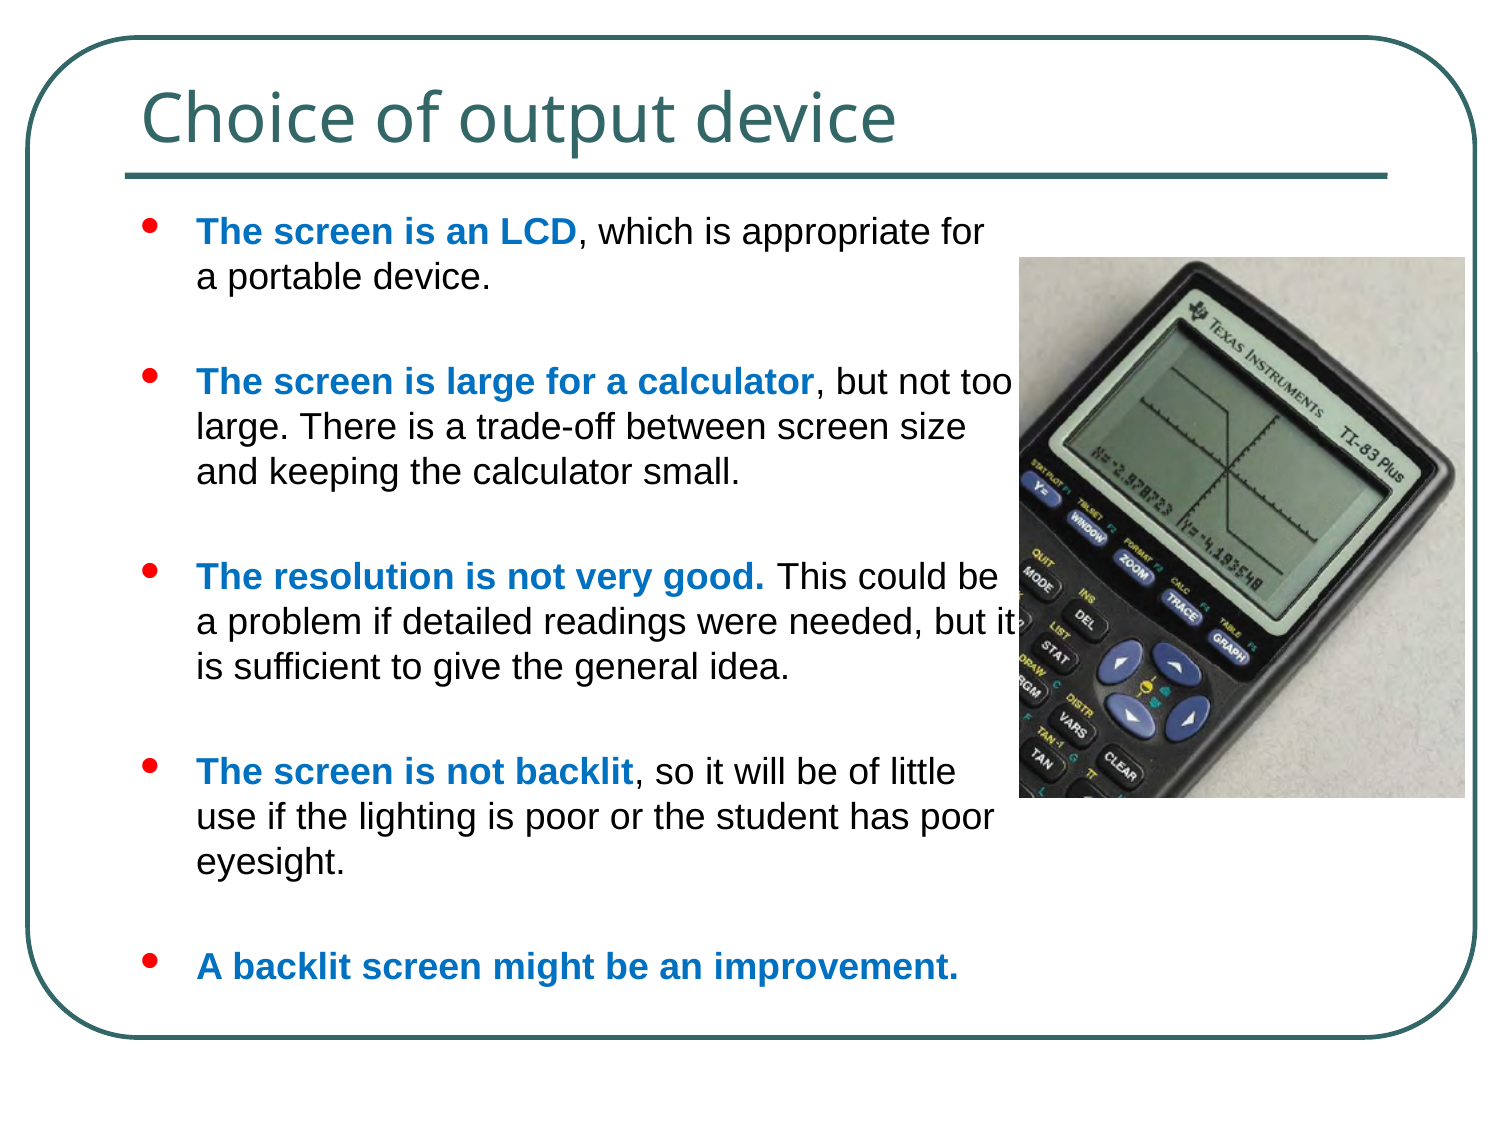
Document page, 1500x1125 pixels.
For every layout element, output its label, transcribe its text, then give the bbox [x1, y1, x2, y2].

picture [1019, 257, 1466, 798]
title Choice of output device [124, 0, 1388, 165]
list The screen is an LCD, which is appropriate for a portable device. The screen is large for a calculator, but not too large. There is a trade-off between screen size and keeping the calculator small. The resolution is not very good. This could be a problem if detailed readings were needed, but it is sufficient to give the general idea. The screen is not backlit, so it will be of little use if the lighting is poor or the student has poor eyesight. A backlit screen might be an improvement. [124, 198, 1032, 1020]
